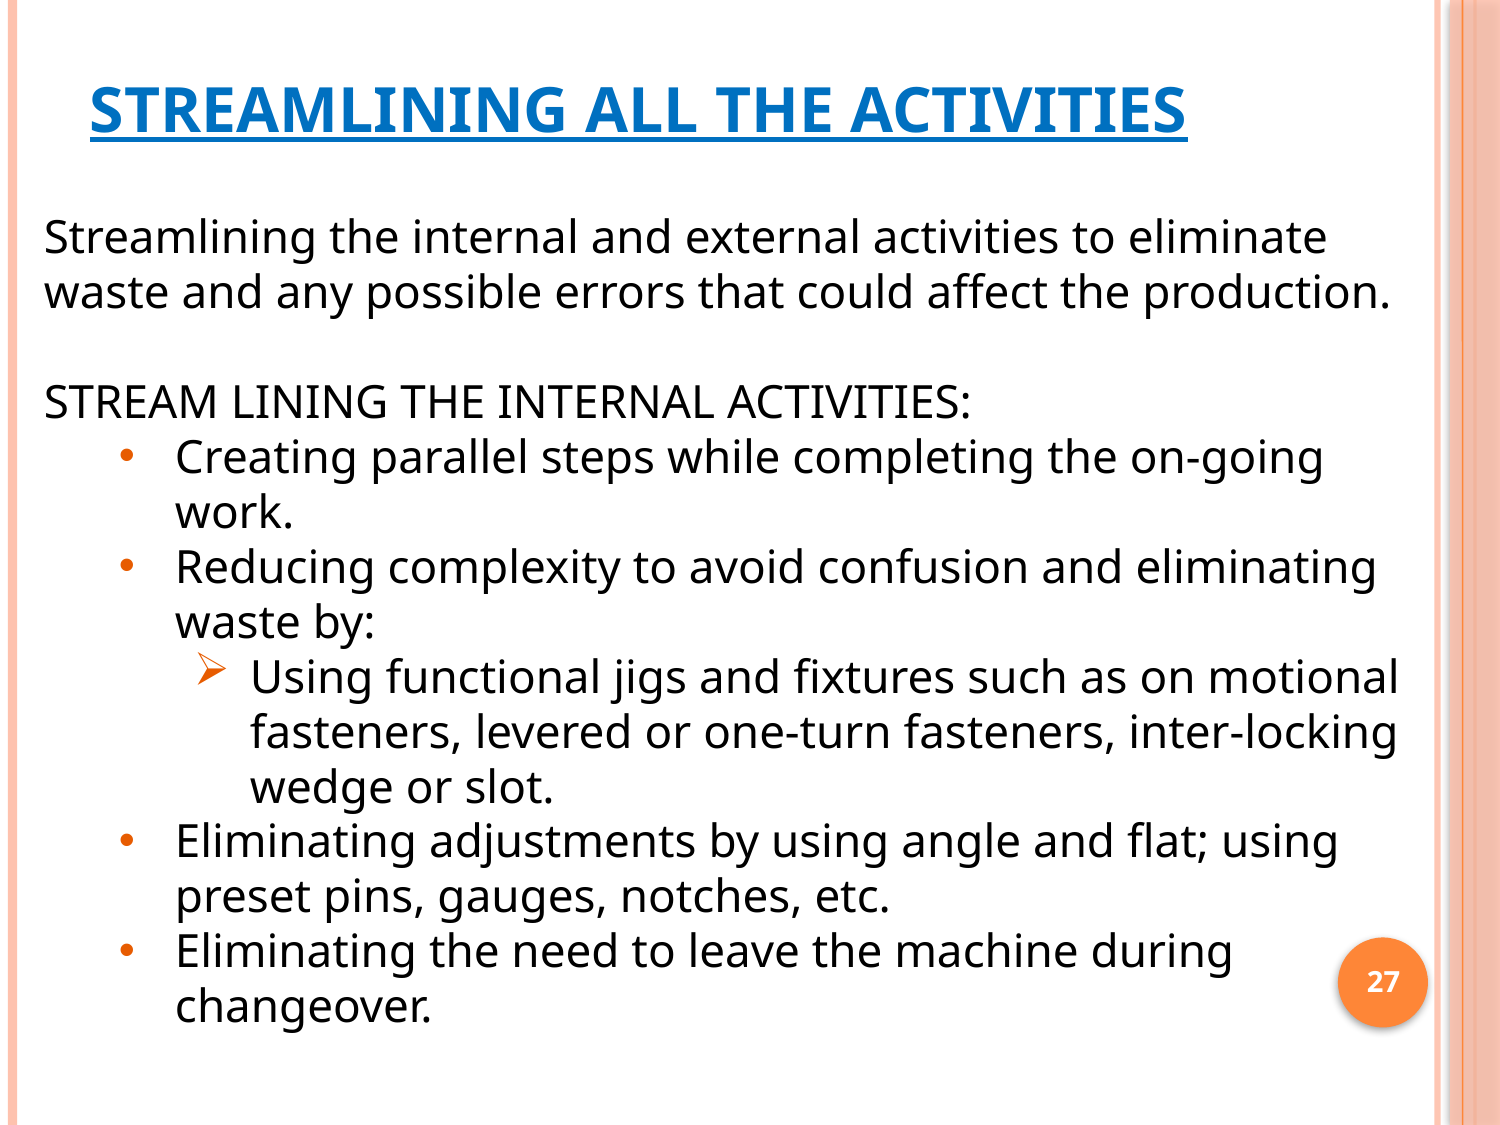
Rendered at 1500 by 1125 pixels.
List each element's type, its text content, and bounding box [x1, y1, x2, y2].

text_box Streamlining All The Activities [74, 62, 1371, 250]
text_box Streamlining the internal and external activities to eliminate waste and any possible errors that could affect the production. STREAM LINING THE INTERNAL ACTIVITIES: Creating parallel steps while completing the on-going work. Reducing complexity to avoid confusion and eliminating waste by: Using functional jigs and fixtures such as on motional fasteners, levered or one-turn fasteners, inter-locking wedge or slot. Eliminating adjustments by using angle and flat; using preset pins, gauges, notches, etc. Eliminating the need to leave the machine during changeover. [28, 200, 1438, 1040]
